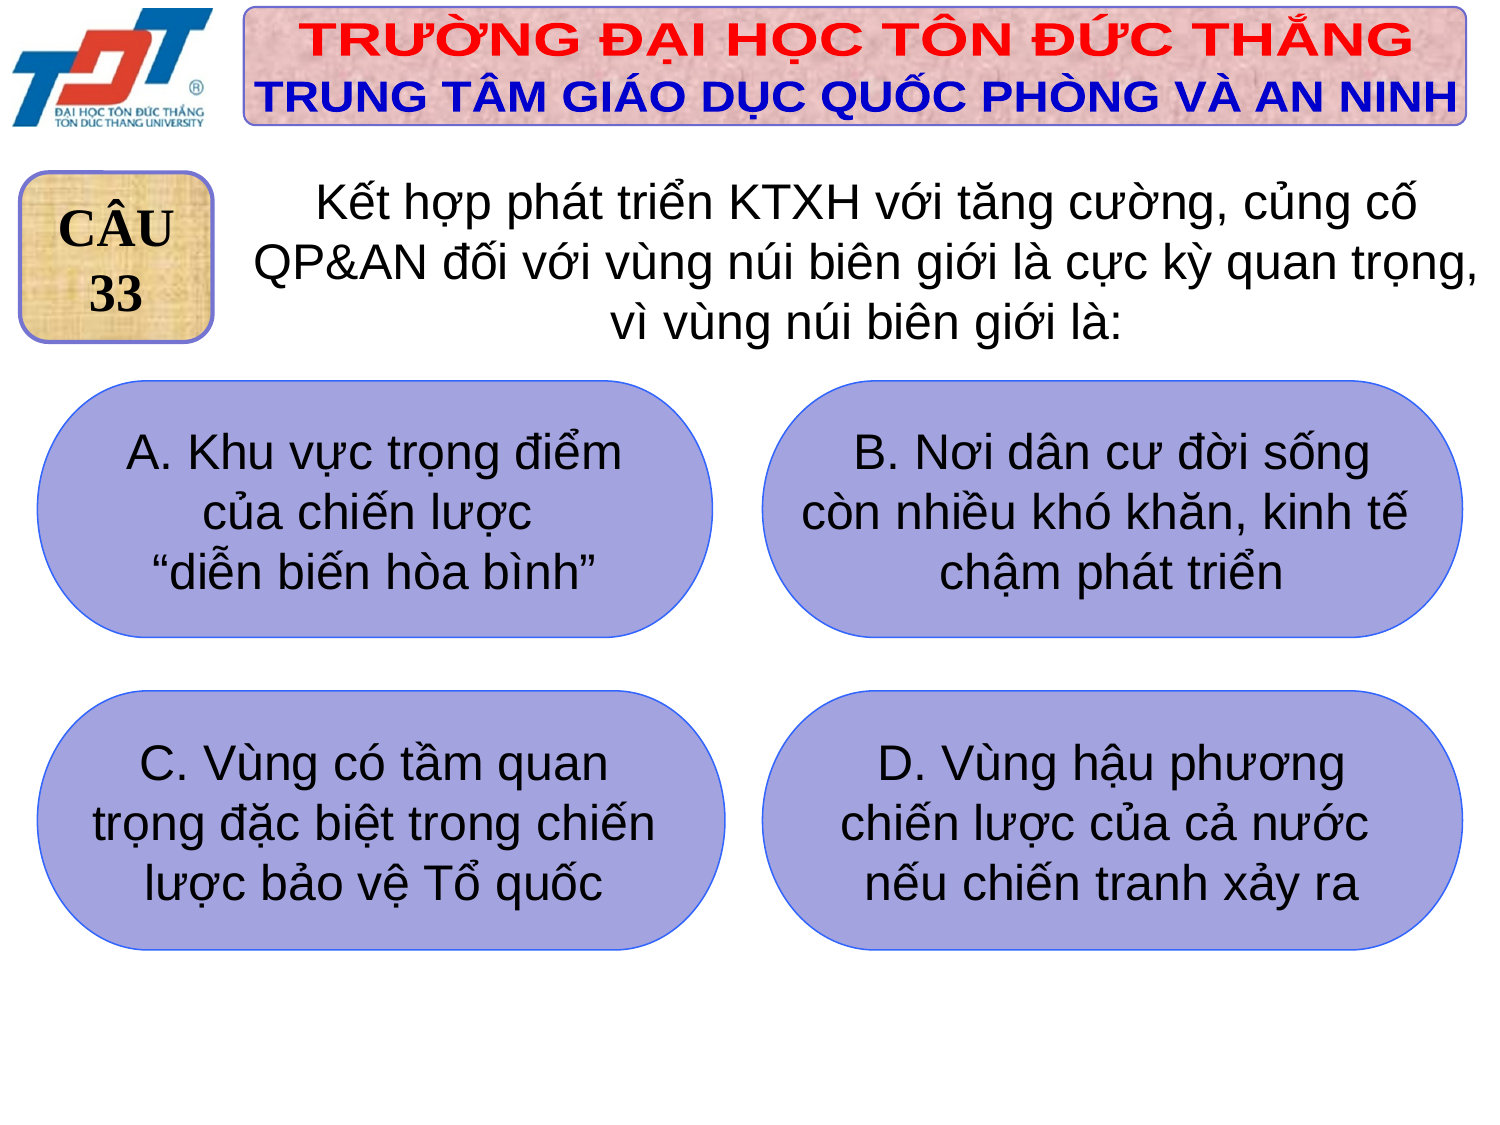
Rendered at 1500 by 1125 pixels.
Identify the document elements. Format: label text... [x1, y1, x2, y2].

text_box D. Vùng hậu phương chiến lược của cả nước nếu chiến tranh xảy ra [762, 690, 1463, 950]
picture [245, 9, 1465, 124]
text_box C. Vùng có tầm quan trọng đặc biệt trong chiến lược bảo vệ Tổ quốc [37, 690, 725, 950]
text_box Kết hợp phát triển KTXH với tăng cường, củng cố QP&AN đối với vùng núi biên giới là cực kỳ quan trọng, vì vùng núi biên giới là: [226, 162, 1500, 358]
text_box B. Nơi dân cư đời sống còn nhiều khó khăn, kinh tế chậm phát triển [762, 380, 1463, 638]
text_box A. Khu vực trọng điểm của chiến lược “diễn biến hòa bình” [37, 380, 713, 638]
picture [12, 8, 213, 127]
text_box CÂU 33 [20, 172, 213, 342]
